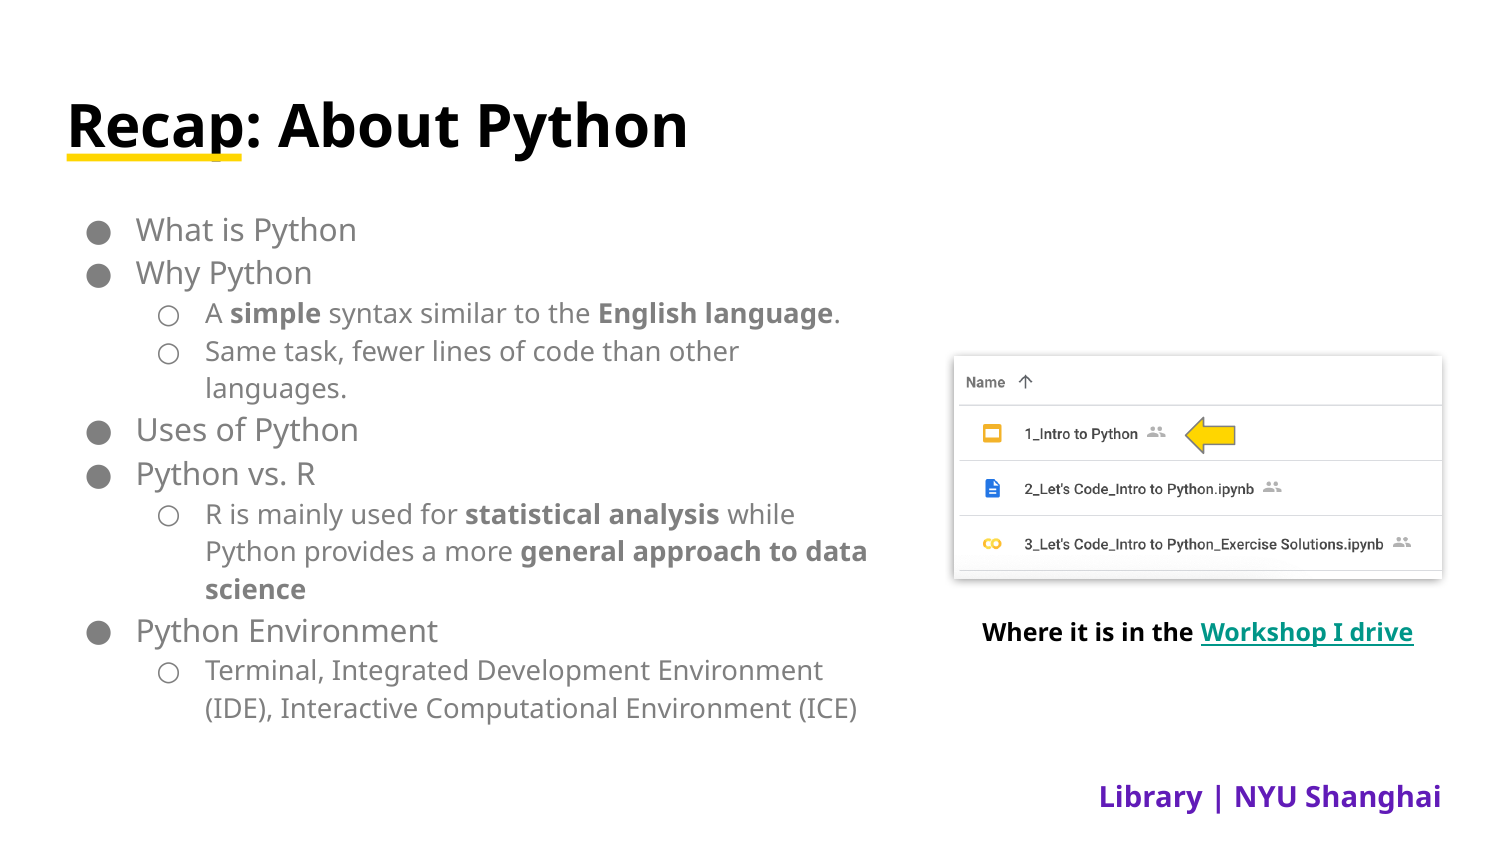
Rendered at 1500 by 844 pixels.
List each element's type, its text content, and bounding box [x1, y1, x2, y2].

list What is Python Why Python A simple syntax similar to the English language. Same task, fewer lines of code than other languages. Uses of Python Python vs. R R is mainly used for statistical analysis while Python provides a more general approach to data science Python Environment Terminal, Integrated Development Environment (IDE), Interactive Computational Environment (ICE) [51, 189, 899, 747]
picture [954, 356, 1442, 580]
title Recap: About Python [51, 72, 1449, 176]
text_box Where it is in the Workshop I drive [947, 601, 1449, 666]
text_box [66, 153, 242, 162]
